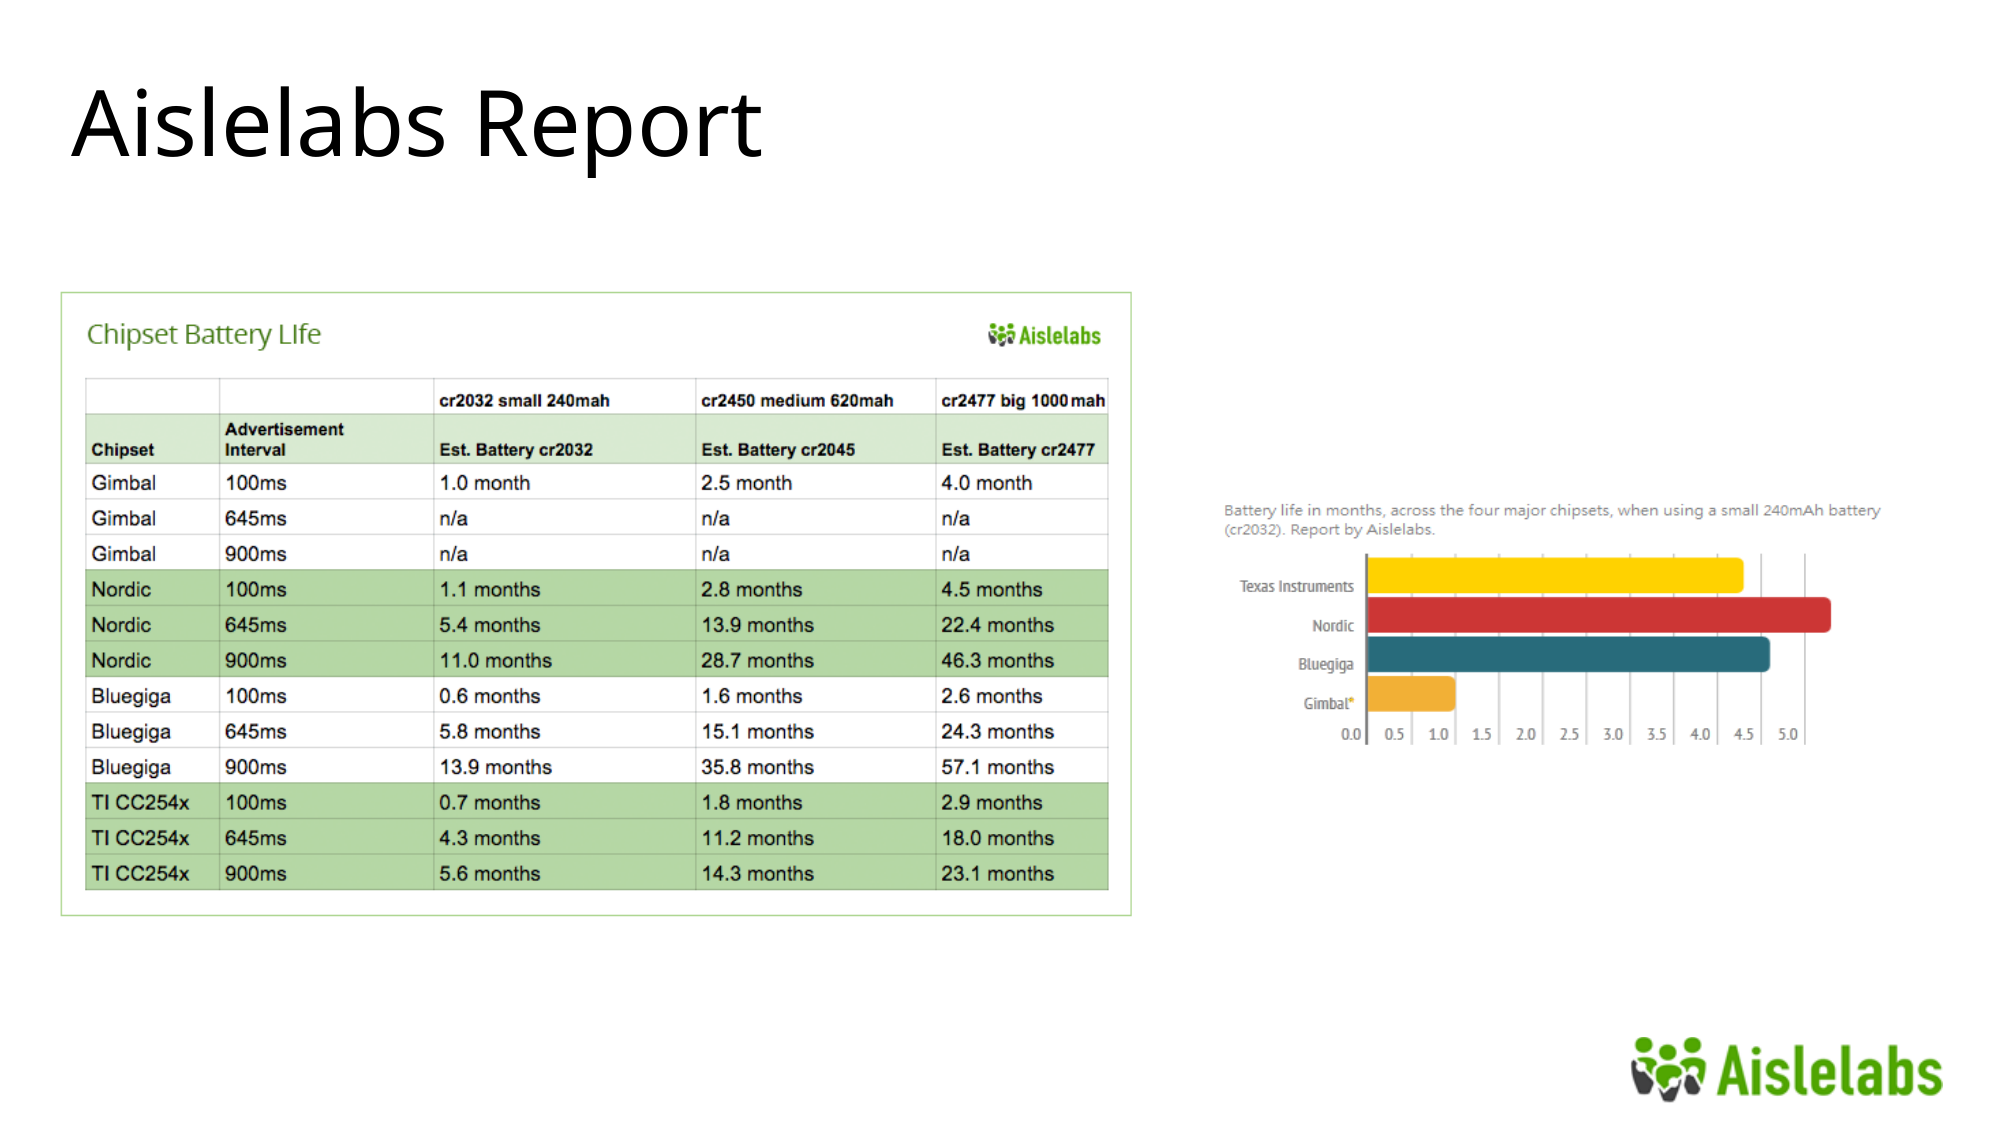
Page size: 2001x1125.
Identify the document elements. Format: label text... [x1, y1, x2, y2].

picture [1186, 485, 1971, 773]
picture [1630, 1037, 1943, 1104]
title Aislelabs Report [56, 50, 811, 204]
picture [39, 277, 1147, 930]
